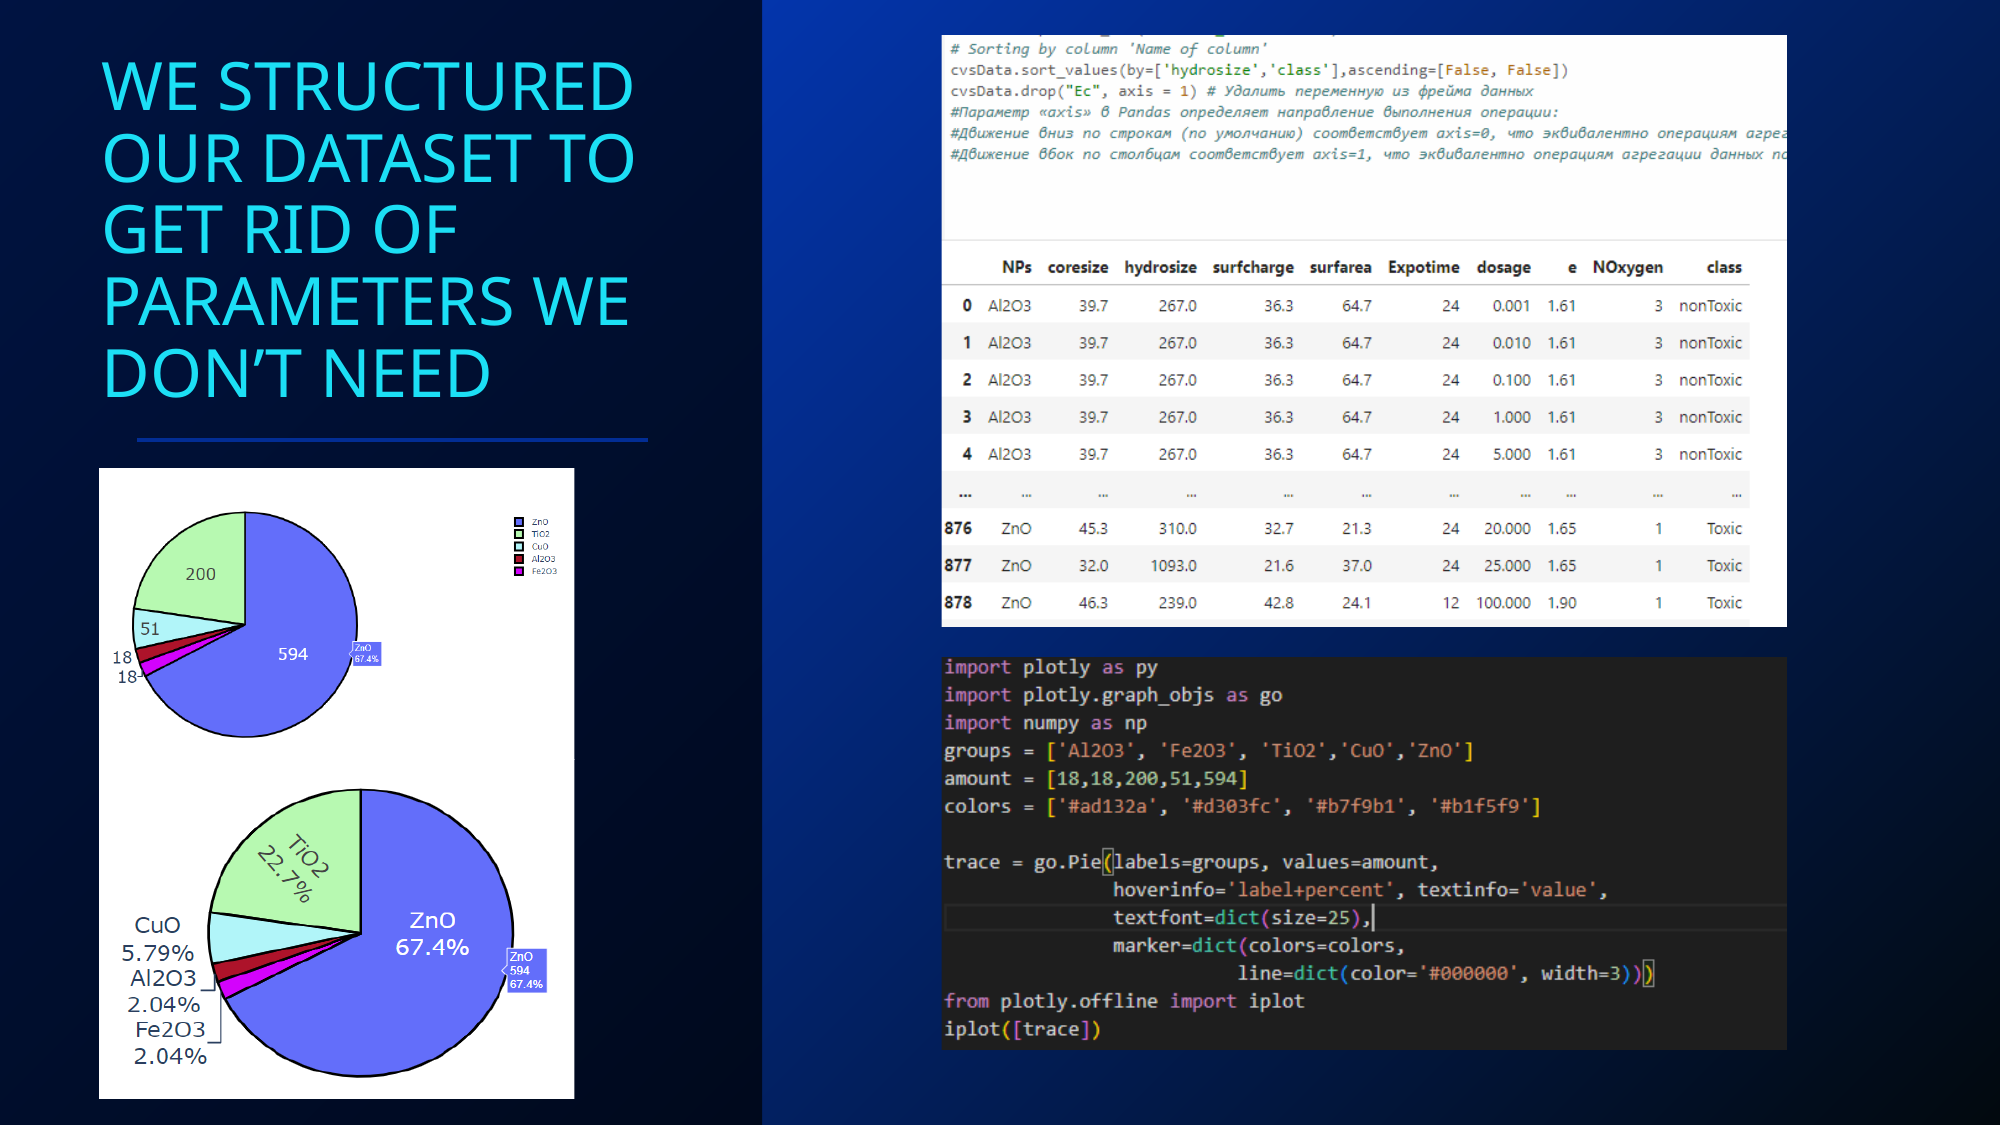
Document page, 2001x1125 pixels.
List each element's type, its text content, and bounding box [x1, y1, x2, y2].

picture [99, 467, 575, 1099]
picture [941, 657, 1787, 1050]
picture [941, 34, 1787, 627]
title we structured our dataset to get rid of parameters we don’t need [86, 58, 700, 420]
